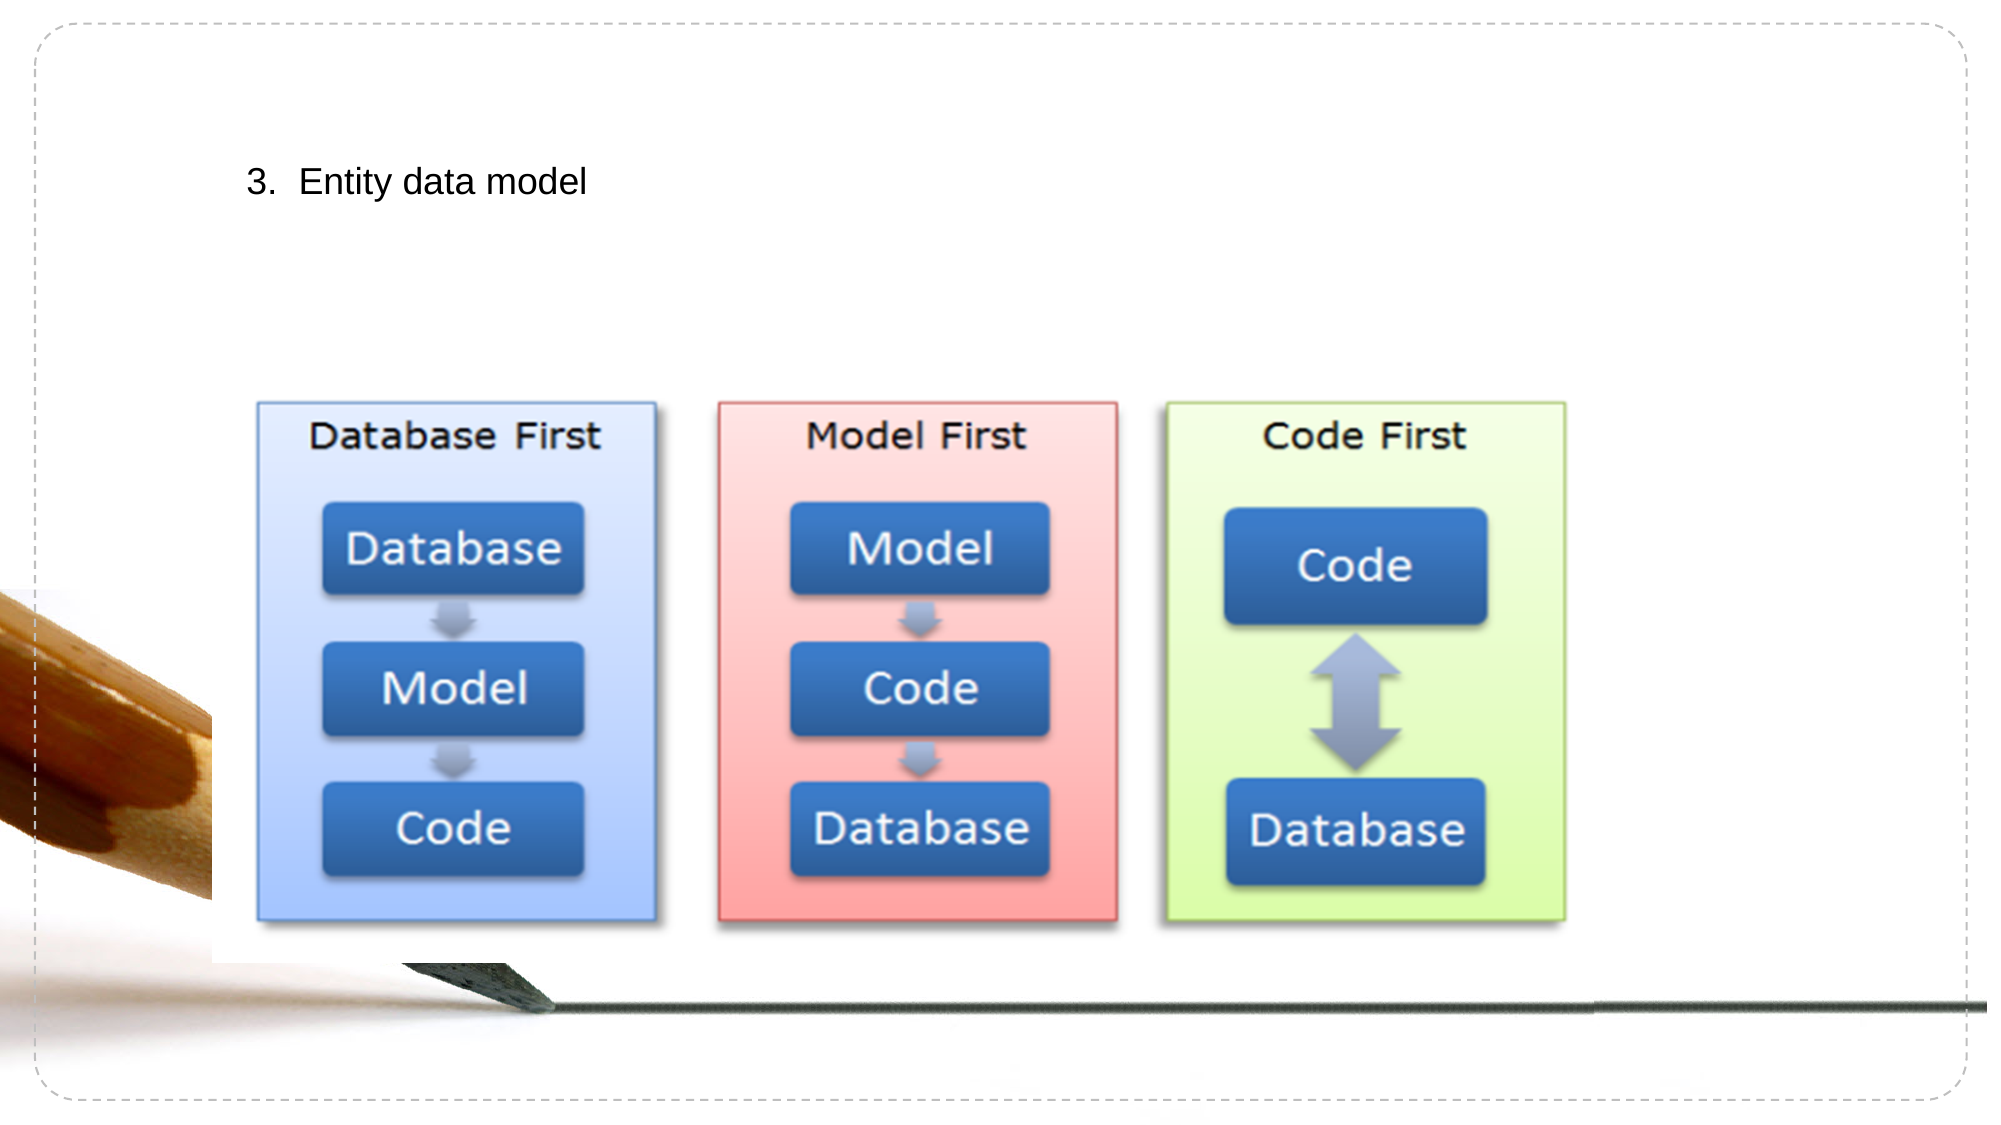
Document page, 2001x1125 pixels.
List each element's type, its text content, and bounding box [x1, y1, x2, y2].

picture [0, 0, 2001, 1125]
text_box 3. Entity data model [231, 149, 870, 210]
